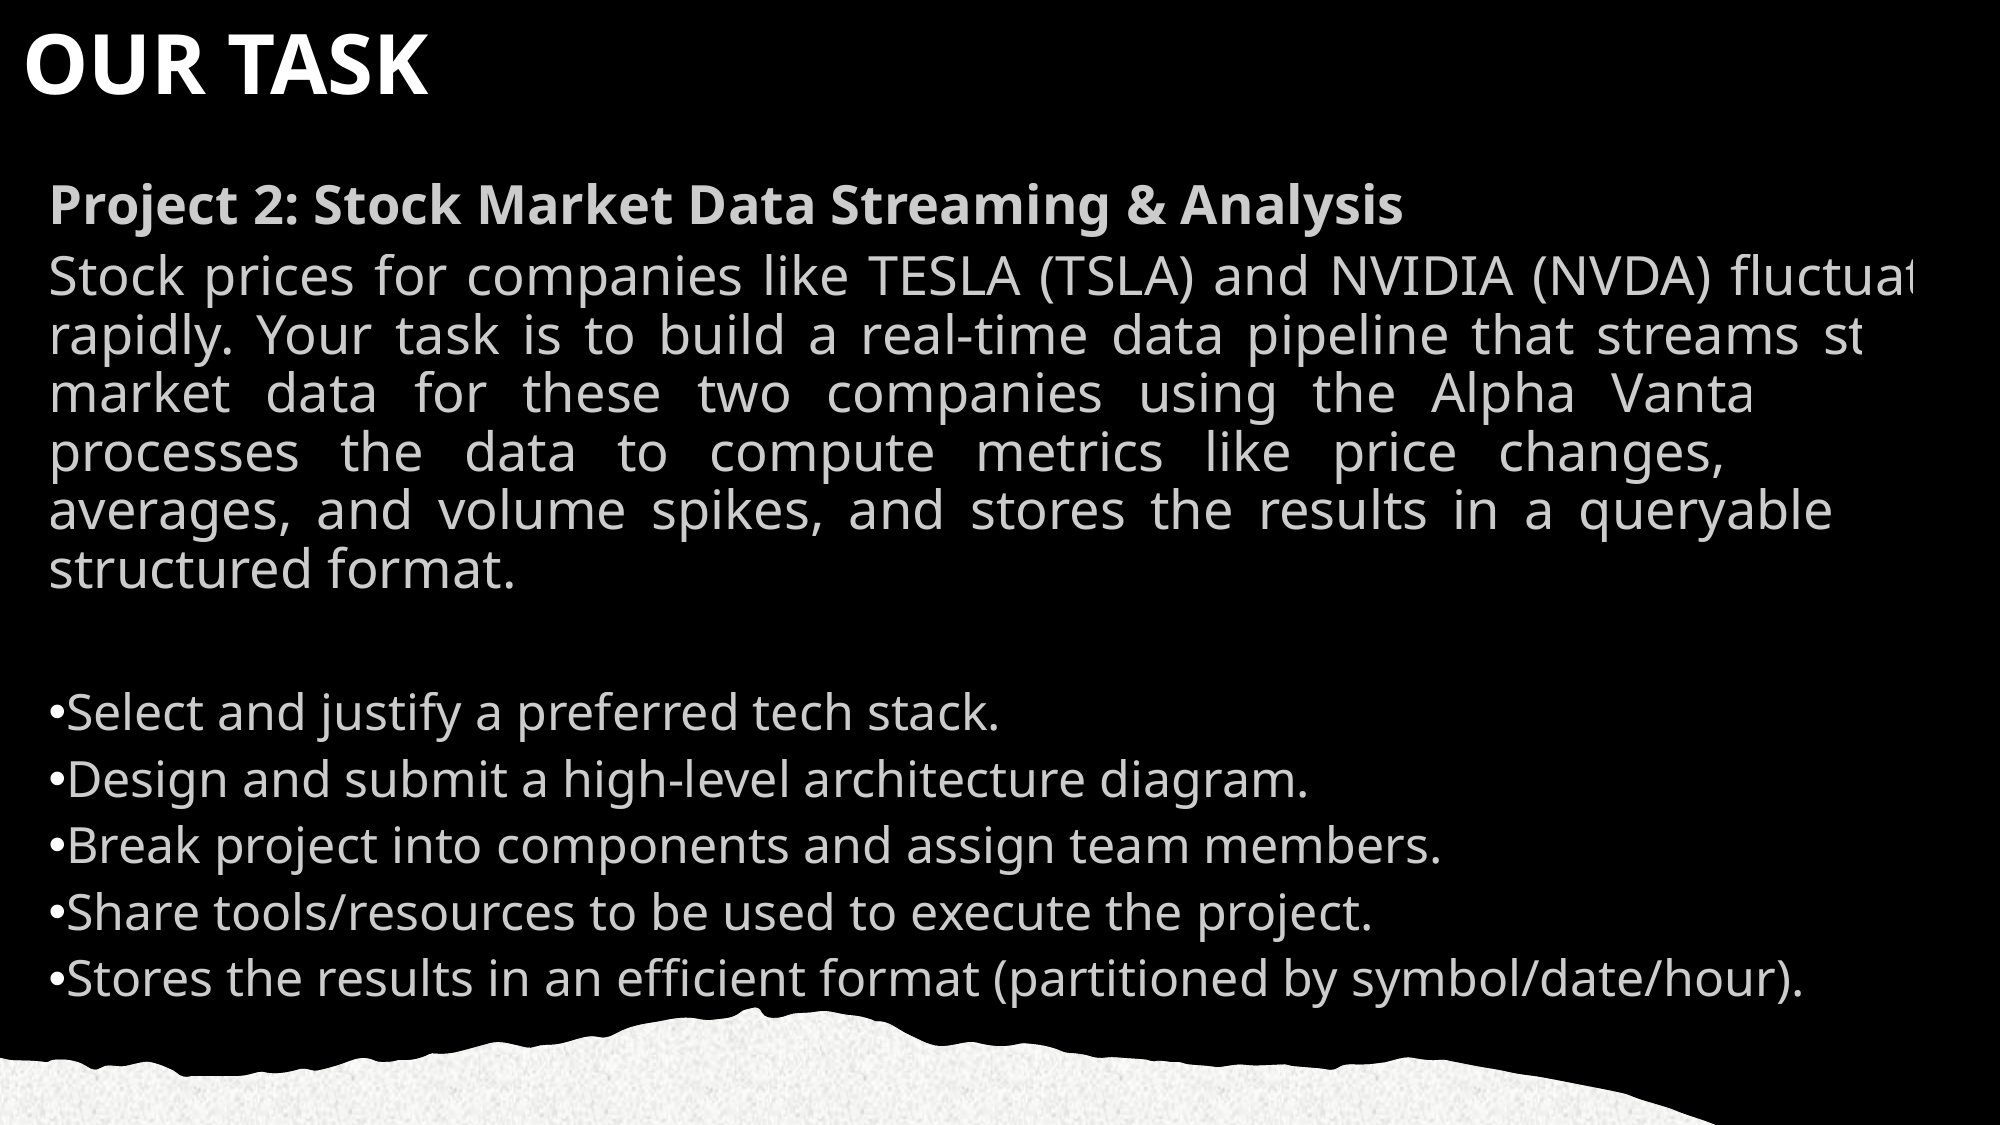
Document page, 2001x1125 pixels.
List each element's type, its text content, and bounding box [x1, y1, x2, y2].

title OUR TASK [7, 15, 1441, 233]
text_box [0, 0, 2000, 1125]
text_box Project 2: Stock Market Data Streaming & Analysis Stock prices for companies like TESLA (TSLA) and NVIDIA (NVDA) fluctuate rapidly. Your task is to build a real-time data pipeline that streams stock market data for these two companies using the Alpha Vantage API, processes the data to compute metrics like price changes, moving averages, and volume spikes, and stores the results in a queryable and structured format. Select and justify a preferred tech stack. Design and submit a high-level architecture diagram. Break project into components and assign team members. Share tools/resources to be used to execute the project. Stores the results in an efficient format (partitioned by symbol/date/hour). [33, 170, 1974, 574]
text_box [0, 1007, 1716, 1125]
